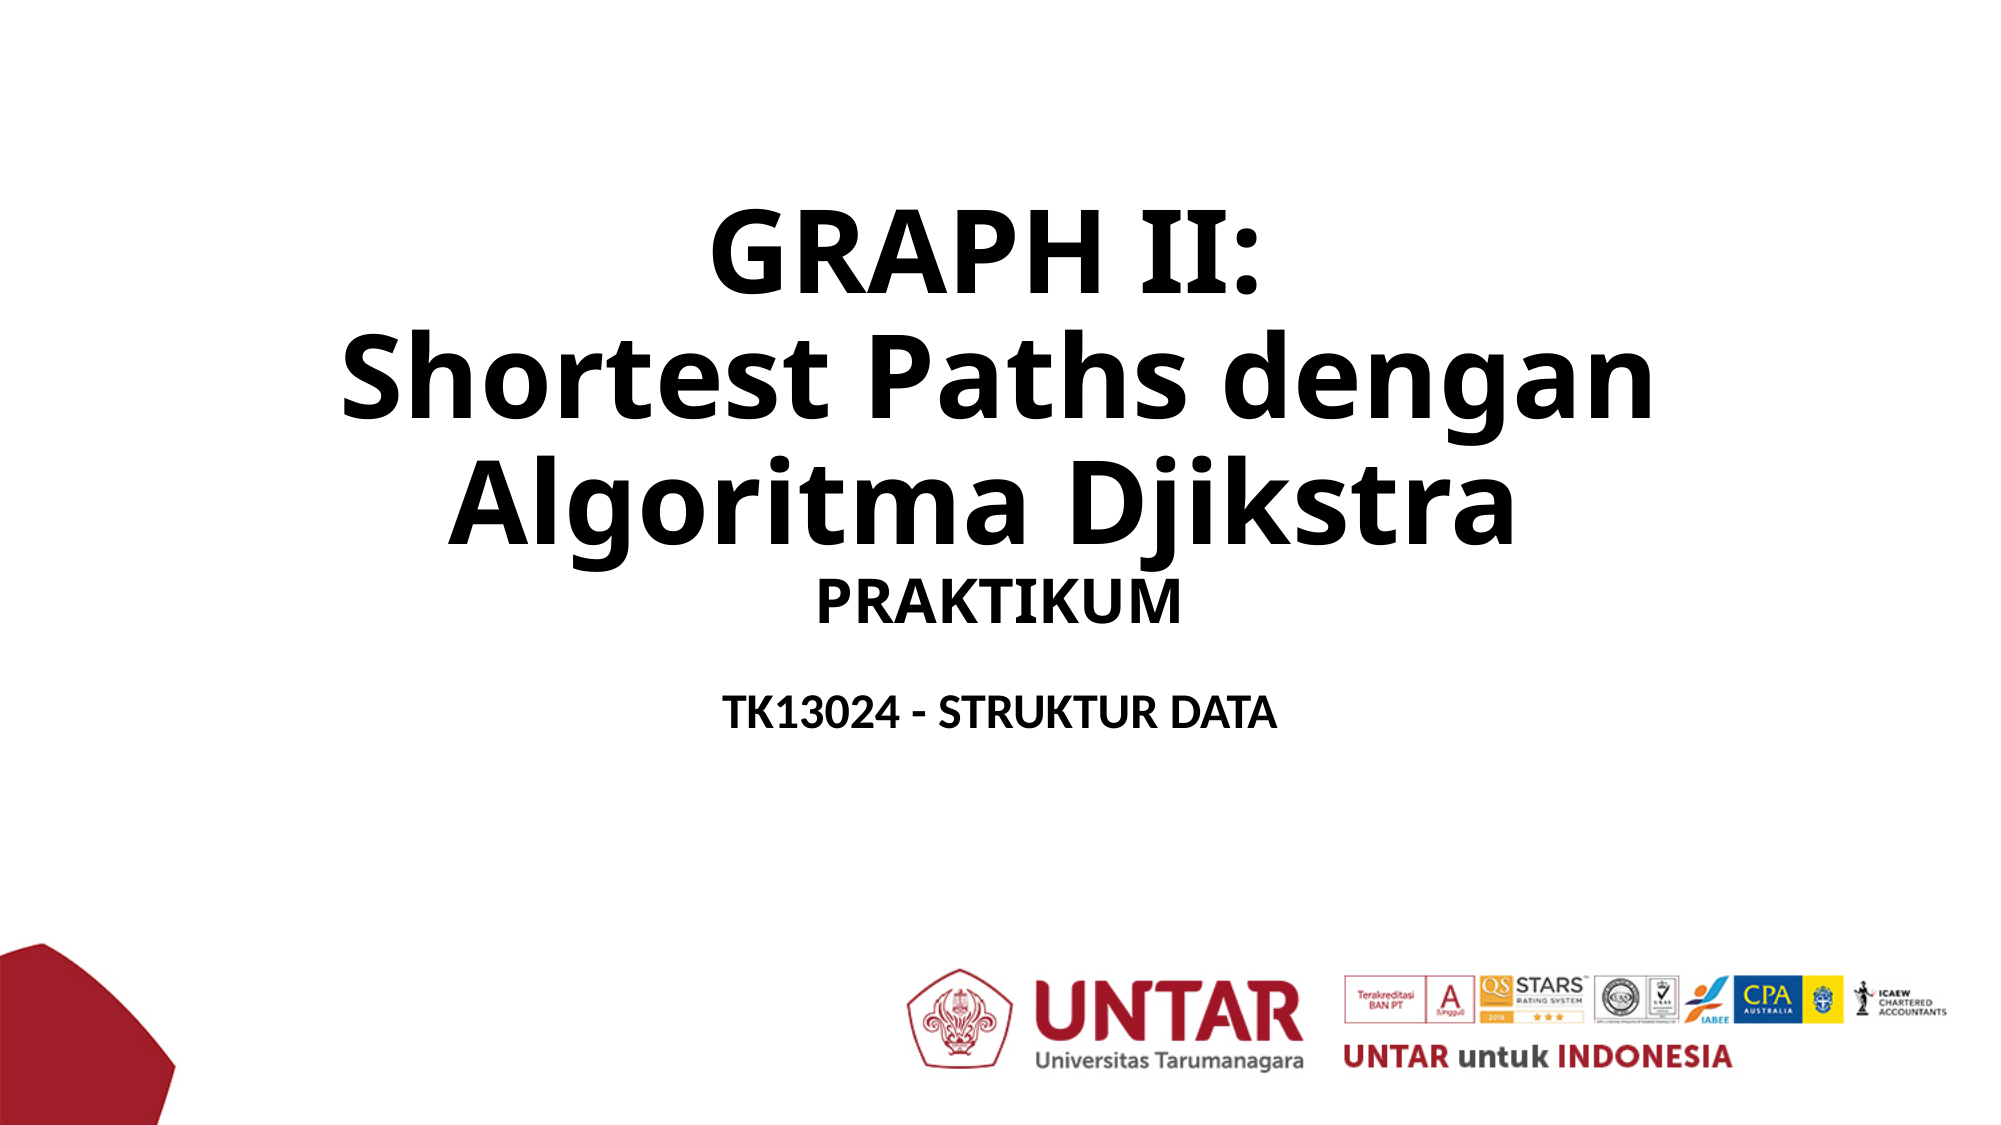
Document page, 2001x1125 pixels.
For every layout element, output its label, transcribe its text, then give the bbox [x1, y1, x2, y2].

picture [0, 0, 2001, 1125]
subtitle TK13024 - STRUKTUR DATA [249, 677, 1750, 863]
title GRAPH II: Shortest Paths dengan Algoritma Djikstra PRAKTIKUM [249, 184, 1750, 645]
